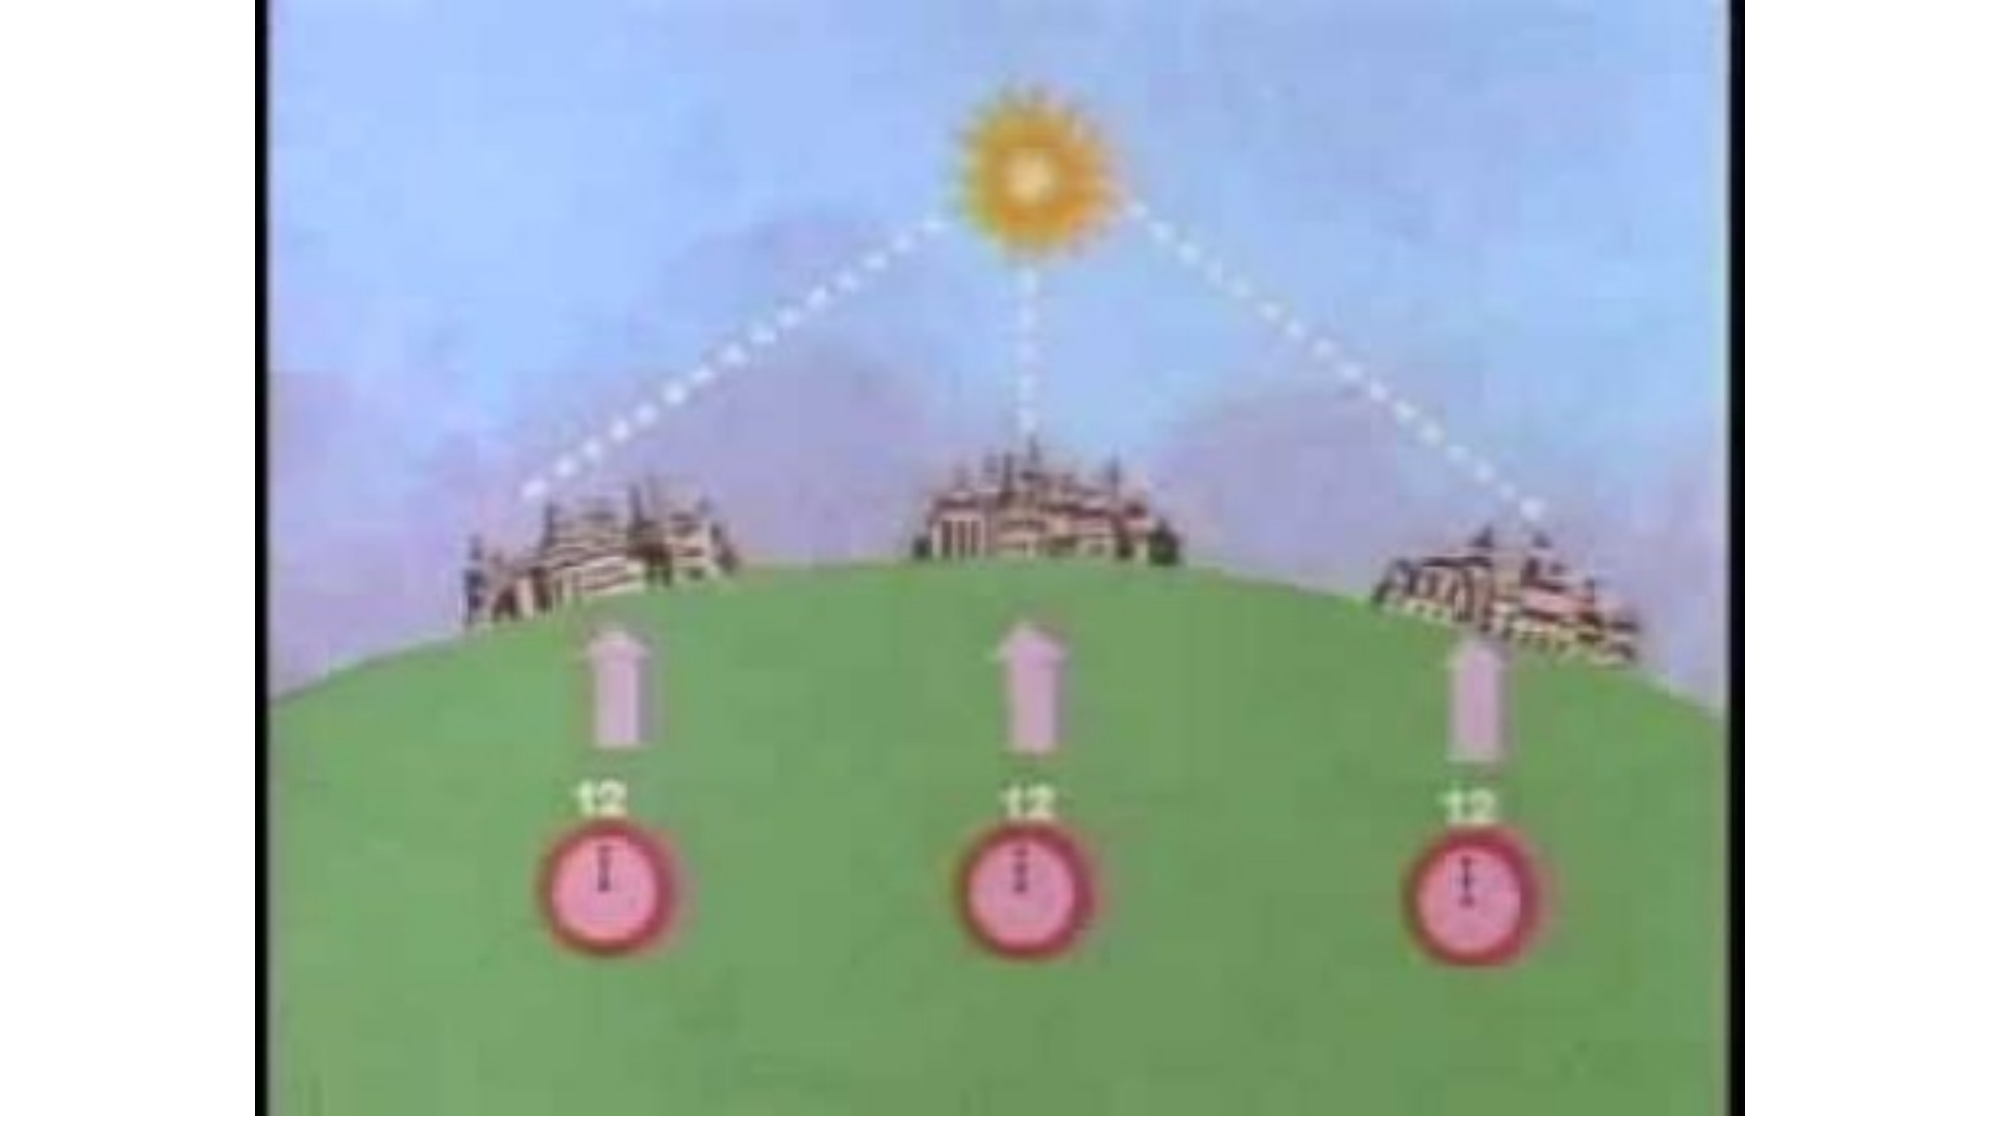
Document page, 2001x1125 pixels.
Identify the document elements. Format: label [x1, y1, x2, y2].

text_box [254, 0, 1745, 1117]
